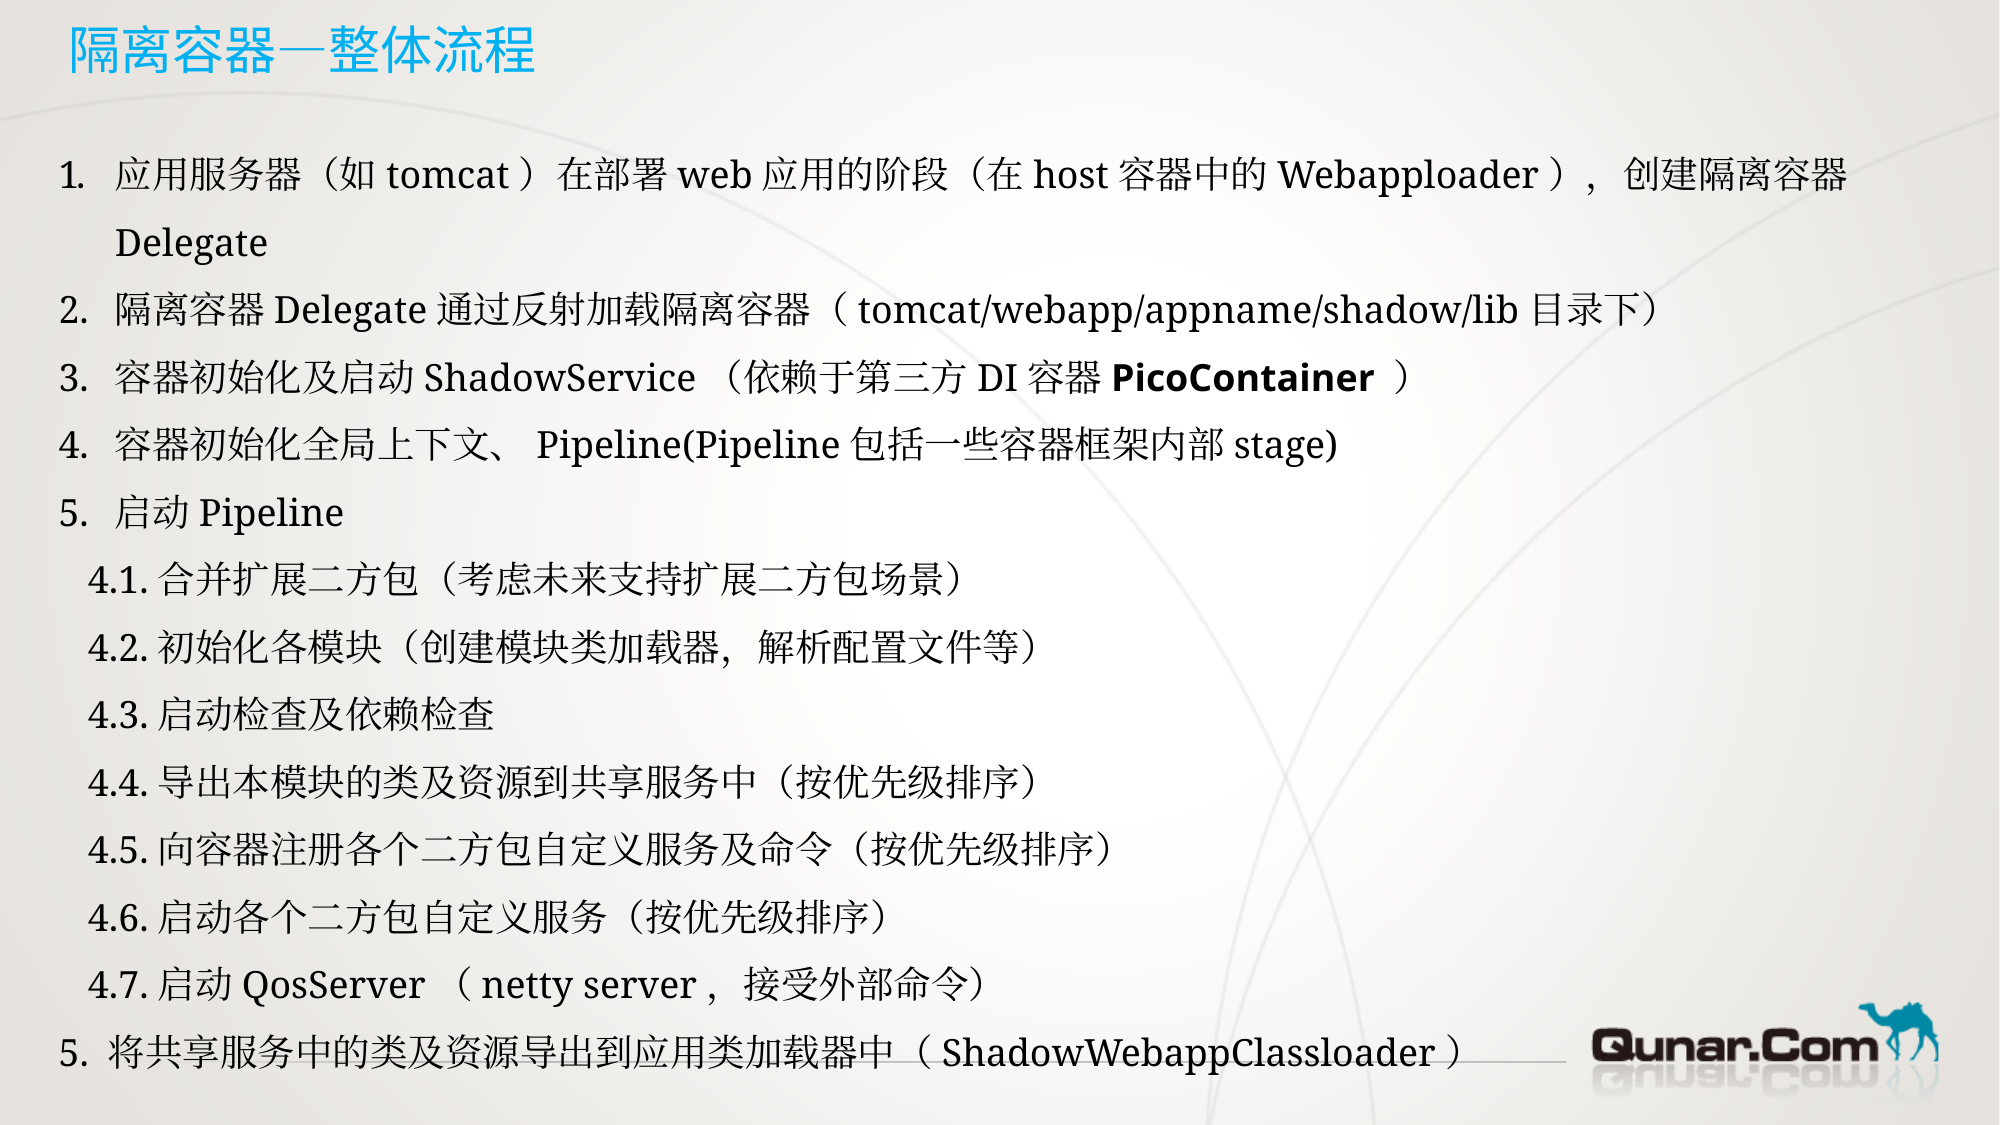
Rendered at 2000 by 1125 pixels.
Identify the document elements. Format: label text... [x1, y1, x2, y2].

text_box 应用服务器（如tomcat）在部署web应用的阶段（在host容器中的Webapploader），创建隔离容器Delegate 隔离容器Delegate通过反射加载隔离容器（tomcat/webapp/appname/shadow/lib目录下） 容器初始化及启动ShadowService（依赖于第三方DI容器PicoContainer ） 容器初始化全局上下文、Pipeline(Pipeline包括一些容器框架内部stage) 启动Pipeline 4.1.合并扩展二方包（考虑未来支持扩展二方包场景） 4.2.初始化各模块（创建模块类加载器，解析配置文件等） 4.3.启动检查及依赖检查 4.4.导出本模块的类及资源到共享服务中（按优先级排序） 4.5.向容器注册各个二方包自定义服务及命令（按优先级排序） 4.6.启动各个二方包自定义服务（按优先级排序） 4.7.启动QosServer（netty server，接受外部命令） 5. 将共享服务中的类及资源导出到应用类加载器中（ShadowWebappClassloader） [43, 121, 1933, 1082]
picture [0, 0, 2000, 1125]
title 隔离容器—整体流程 [42, 7, 1867, 90]
